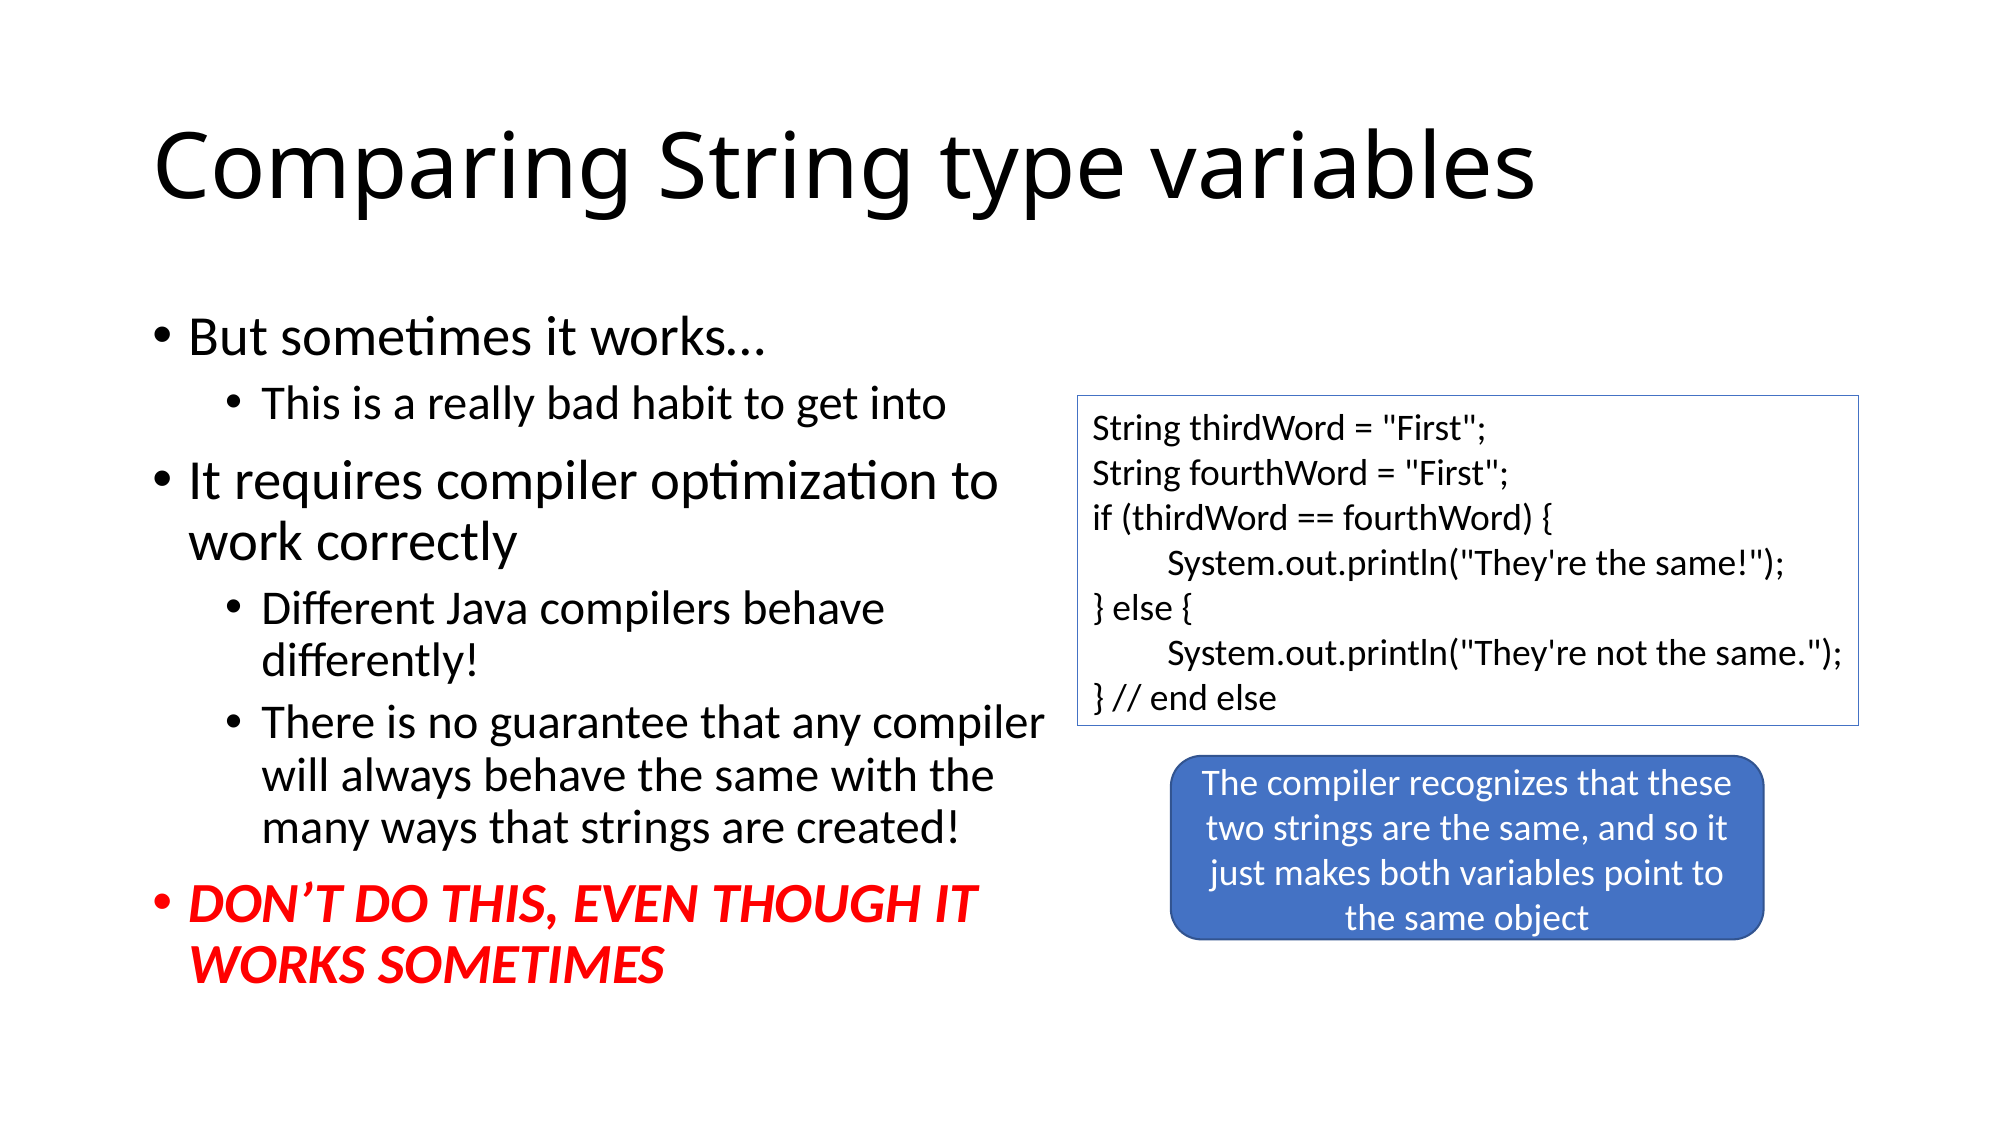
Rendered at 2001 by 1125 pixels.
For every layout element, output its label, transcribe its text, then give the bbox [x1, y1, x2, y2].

text_box String thirdWord = "First"; String fourthWord = "First"; if (thirdWord == fourthWord) { System.out.println("They're the same!"); } else { System.out.println("They're not the same."); } // end else [1077, 395, 1859, 726]
text_box The compiler recognizes that these two strings are the same, and so it just makes both variables point to the same object [1169, 754, 1765, 941]
list But sometimes it works… This is a really bad habit to get into It requires compiler optimization to work correctly Different Java compilers behave differently! There is no guarantee that any compiler will always behave the same with the many ways that strings are created! DON’T DO THIS, EVEN THOUGH IT WORKS SOMETIMES [137, 299, 1074, 1014]
title Comparing String type variables [137, 59, 1863, 278]
